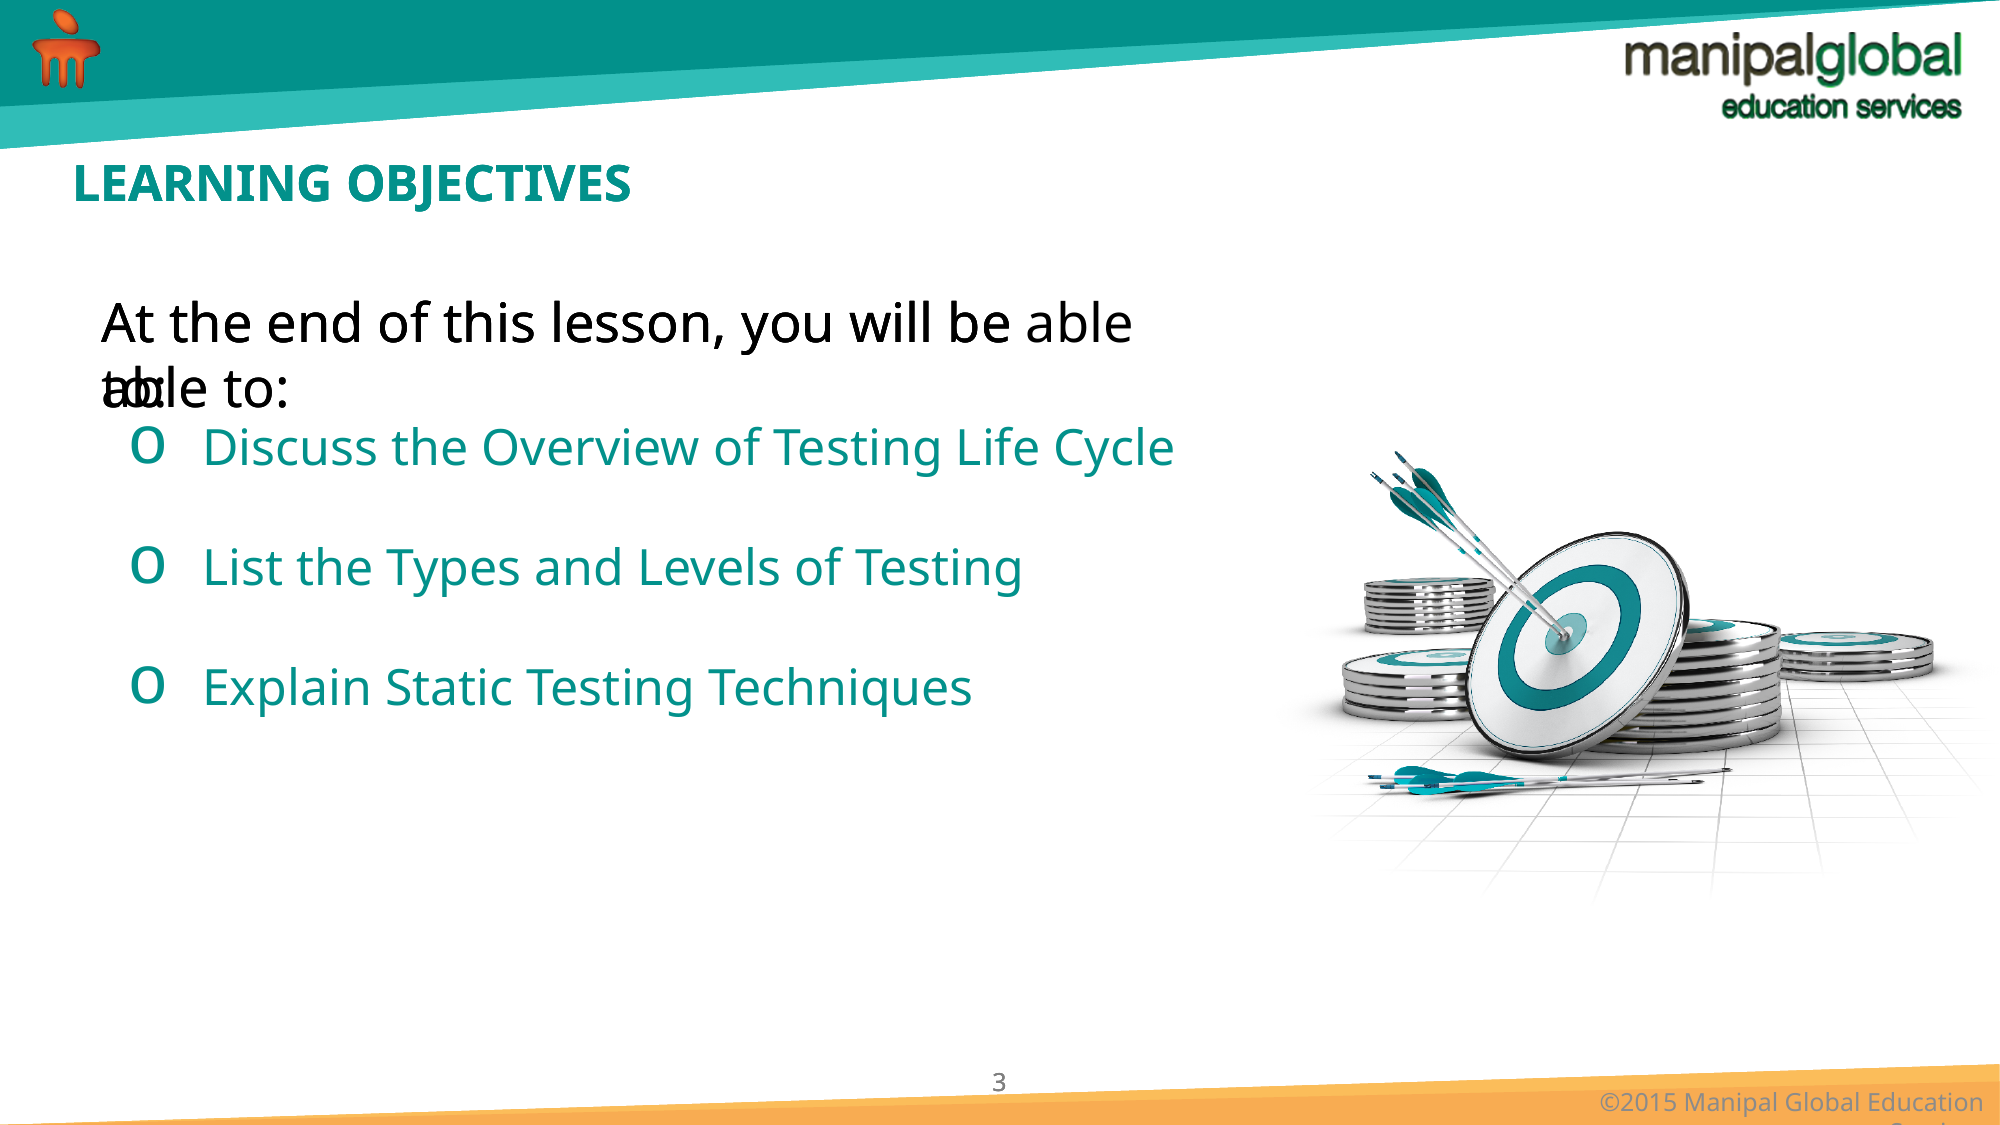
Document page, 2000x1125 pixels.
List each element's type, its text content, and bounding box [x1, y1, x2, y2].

list Discuss the Overview of Testing Life Cycle List the Types and Levels of Testing Explain Static Testing Techniques [112, 408, 1838, 1060]
picture [28, 6, 104, 91]
picture [1613, 21, 1990, 125]
picture [1270, 322, 2000, 910]
